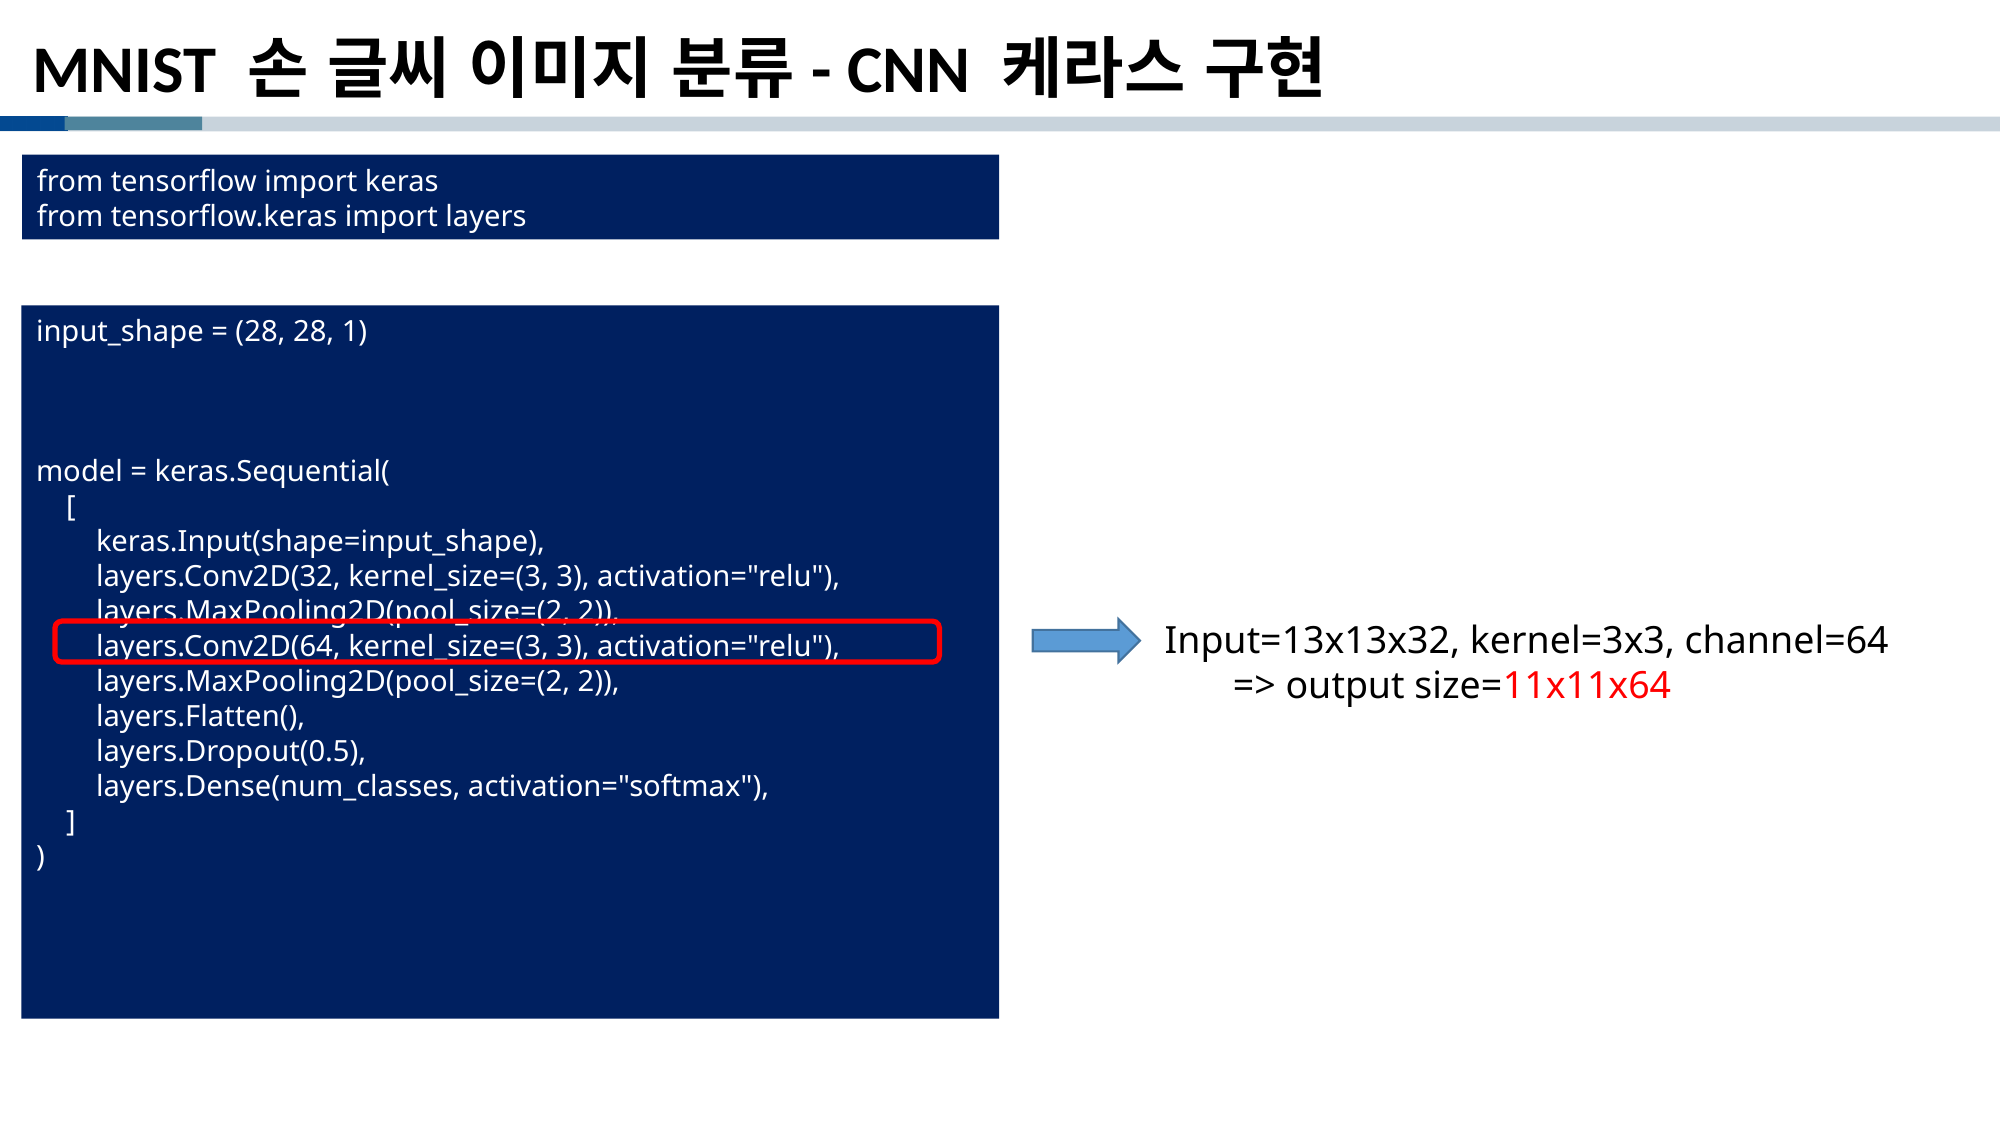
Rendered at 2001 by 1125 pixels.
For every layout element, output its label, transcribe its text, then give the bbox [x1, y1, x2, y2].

text_box [53, 620, 941, 664]
text_box [1031, 616, 1142, 665]
title MNIST 손 글씨 이미지 분류- CNN 케라스 구현 [8, 13, 1992, 129]
text_box Input=13x13x32, kernel=3x3, channel=64 => output size=11x11x64 [1149, 608, 1905, 714]
text_box input_shape = (28, 28, 1) model = keras.Sequential( [ keras.Input(shape=input_shape), layers.Conv2D(32, kernel_size=(3, 3), activation="relu"), layers.MaxPooling2D(pool_size=(2, 2)), layers.Conv2D(64, kernel_size=(3, 3), activation="relu"), layers.MaxPooling2D(pool_size=(2, 2)), layers.Flatten(), layers.Dropout(0.5), layers.Dense(num_classes, activation="softmax"), ] ) [21, 305, 1000, 1019]
picture [0, 116, 64, 131]
text_box from tensorflow import keras from tensorflow.keras import layers [22, 154, 1000, 240]
